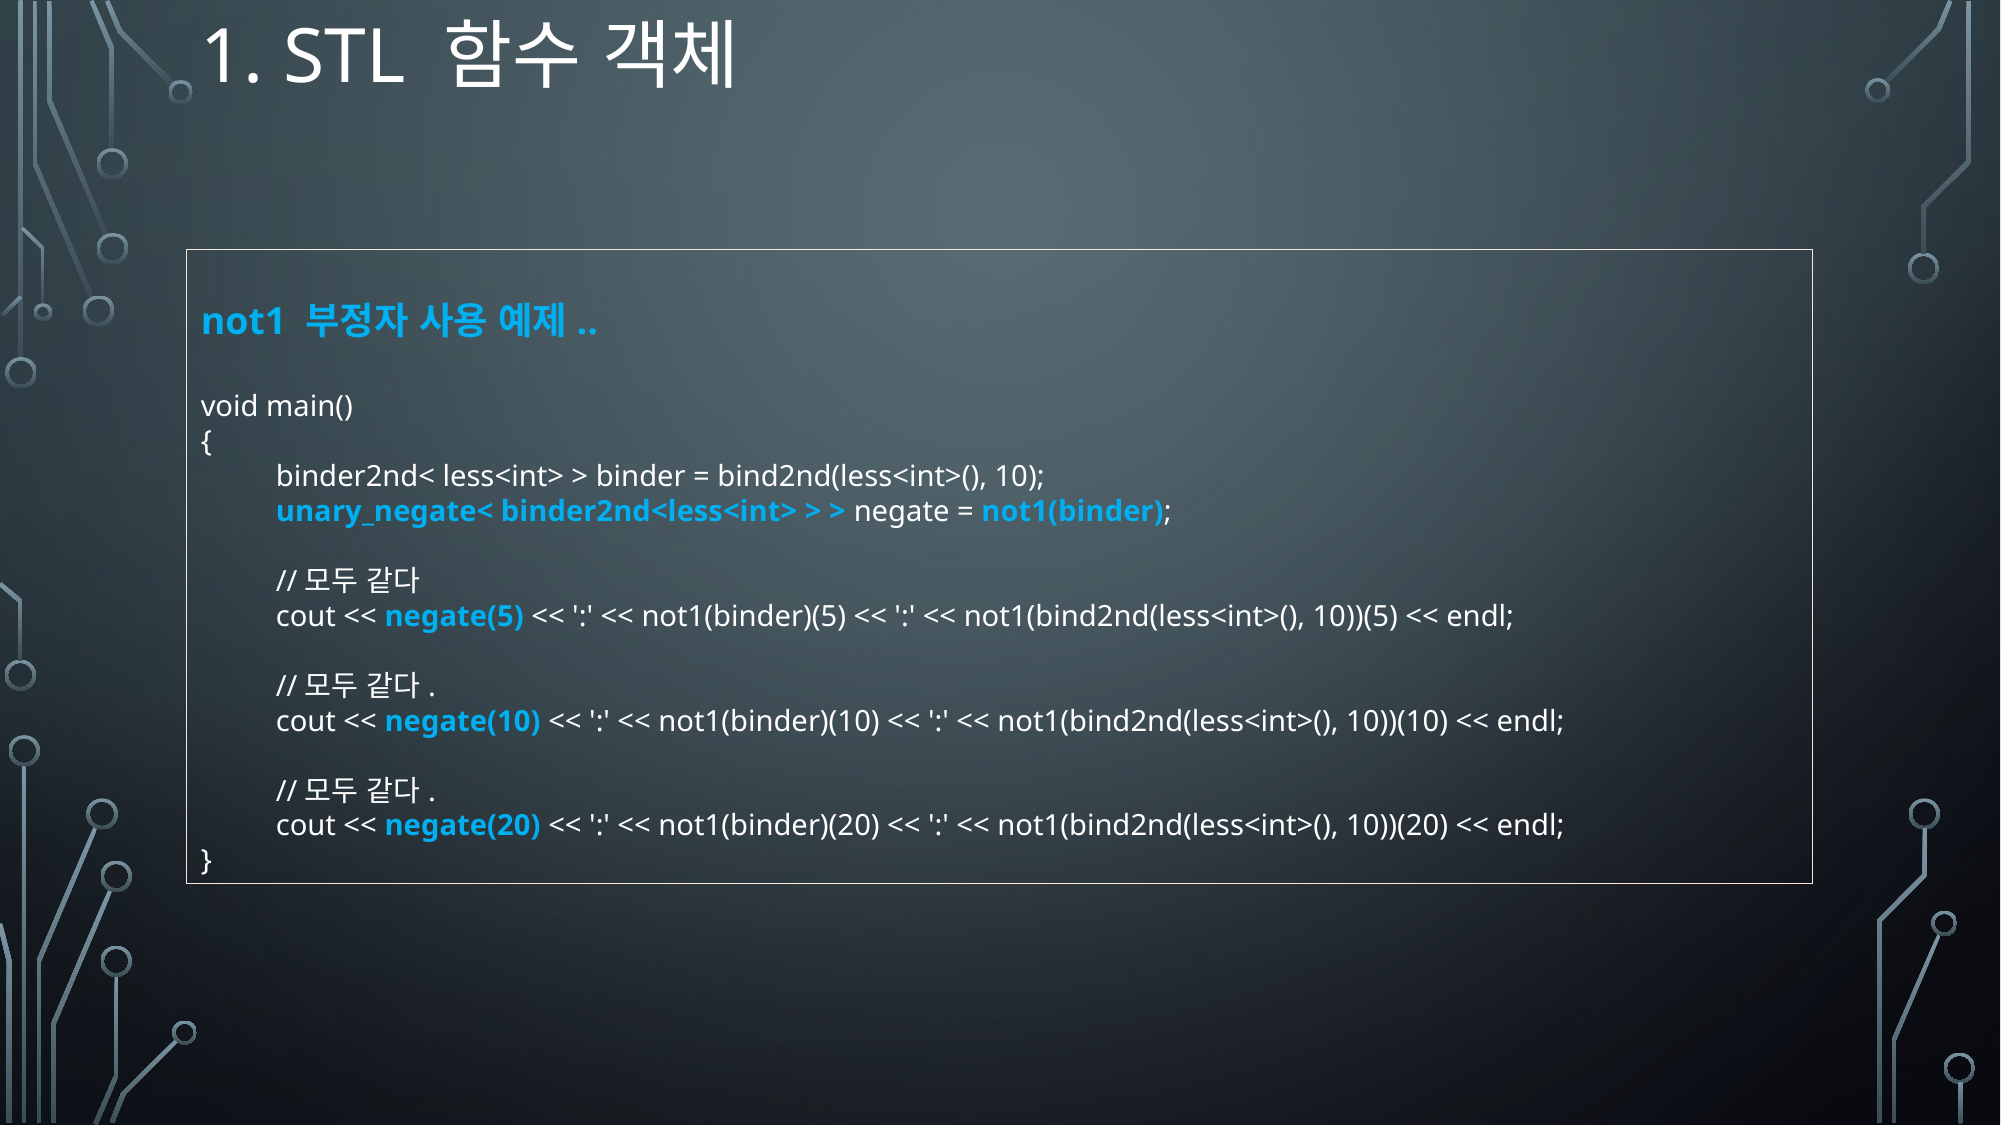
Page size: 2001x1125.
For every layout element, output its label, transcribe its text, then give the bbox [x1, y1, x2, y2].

title 1. STL 함수 객체 [185, 0, 1811, 117]
text_box not1 부정자 사용 예제.. void main() { binder2nd< less<int> > binder = bind2nd(less<int>(), 10); unary_negate< binder2nd<less<int> > > negate = not1(binder); //모두 같다 cout << negate(5) << ':' << not1(binder)(5) << ':' << not1(bind2nd(less<int>(), 10))(5) << endl; //모두 같다. cout << negate(10) << ':' << not1(binder)(10) << ':' << not1(bind2nd(less<int>(), 10))(10) << endl; //모두 같다. cout << negate(20) << ':' << not1(binder)(20) << ':' << not1(bind2nd(less<int>(), 10))(20) << endl; } [186, 249, 1813, 884]
